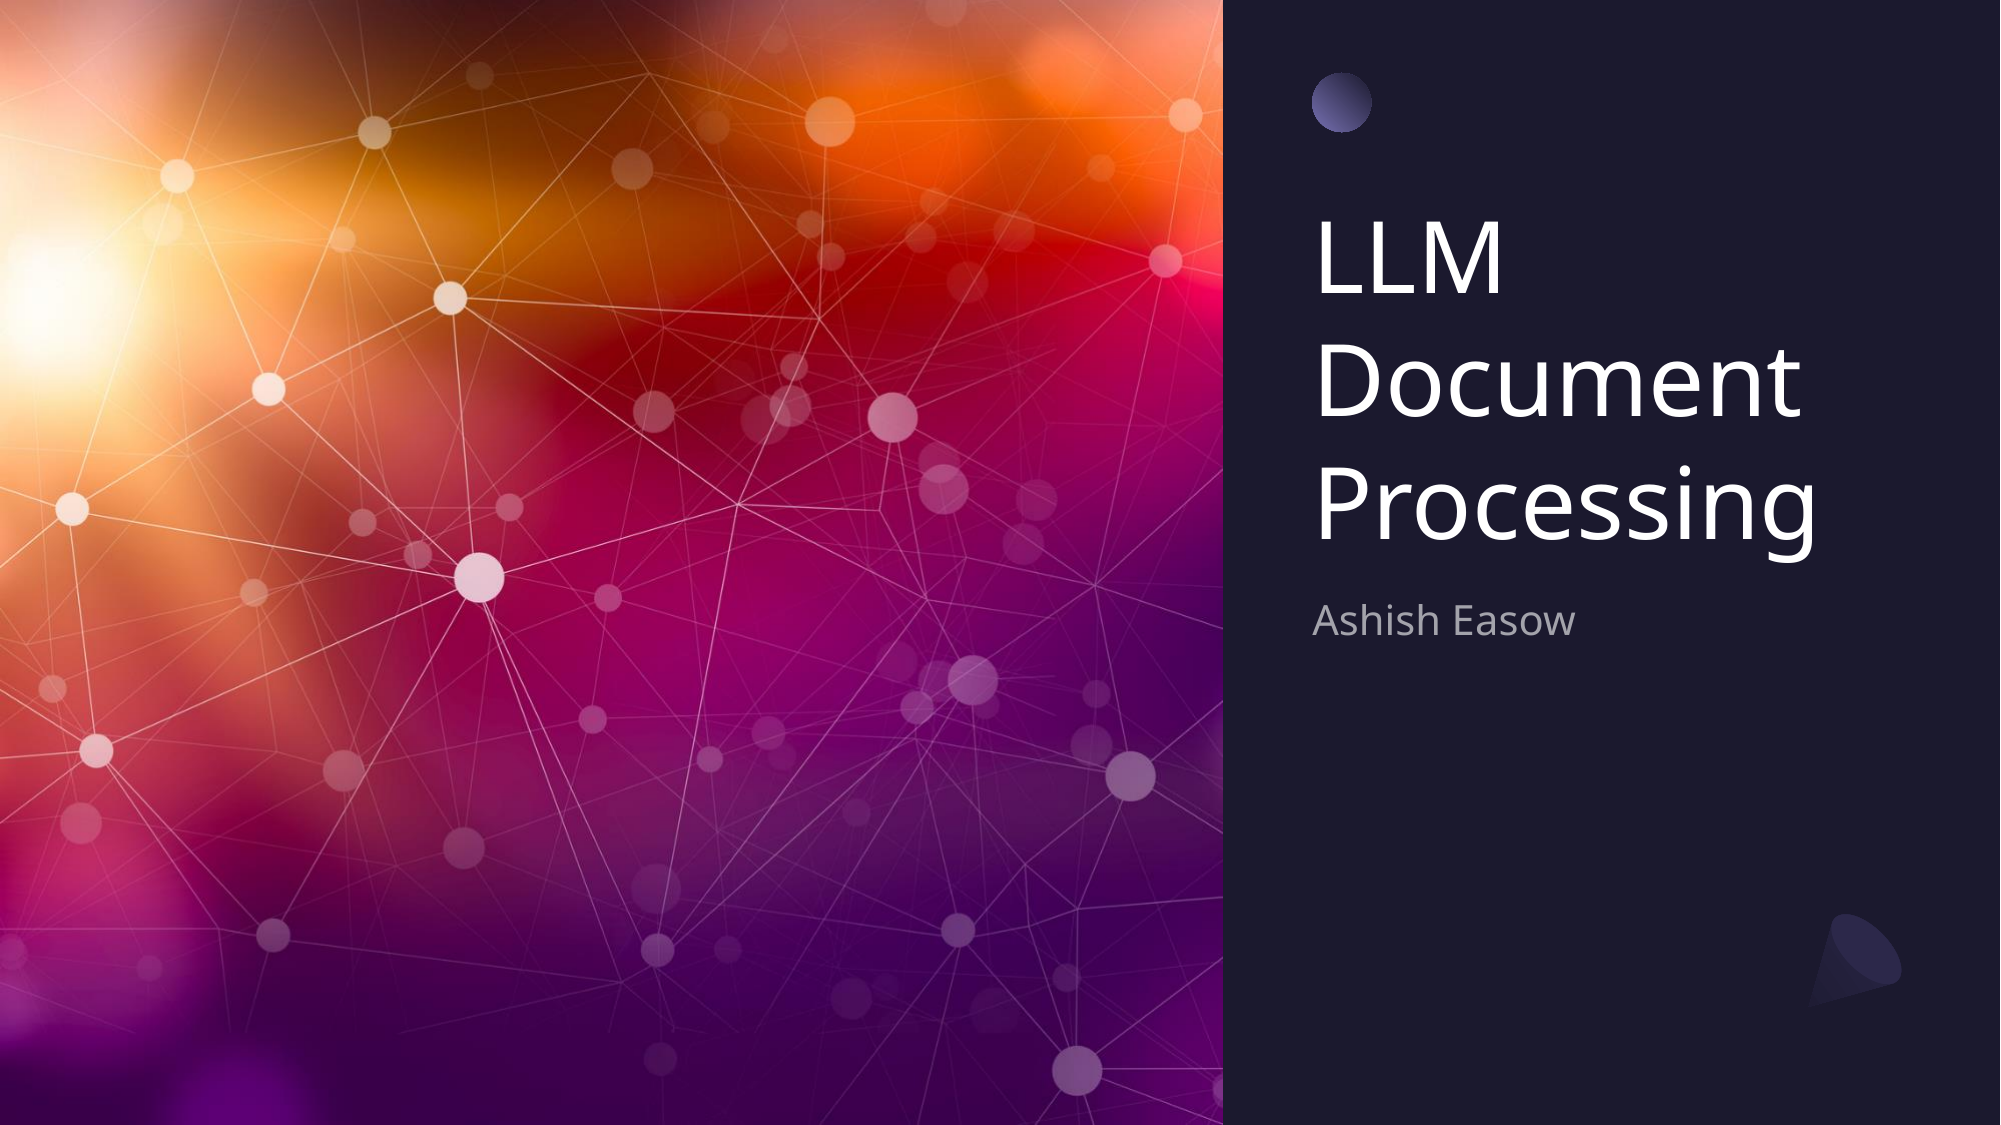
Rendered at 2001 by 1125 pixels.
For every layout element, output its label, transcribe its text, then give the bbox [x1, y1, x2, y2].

title LLM Document Processing [1312, 172, 1898, 564]
list Ashish Easow [1312, 585, 1898, 870]
picture [0, 0, 1223, 1125]
